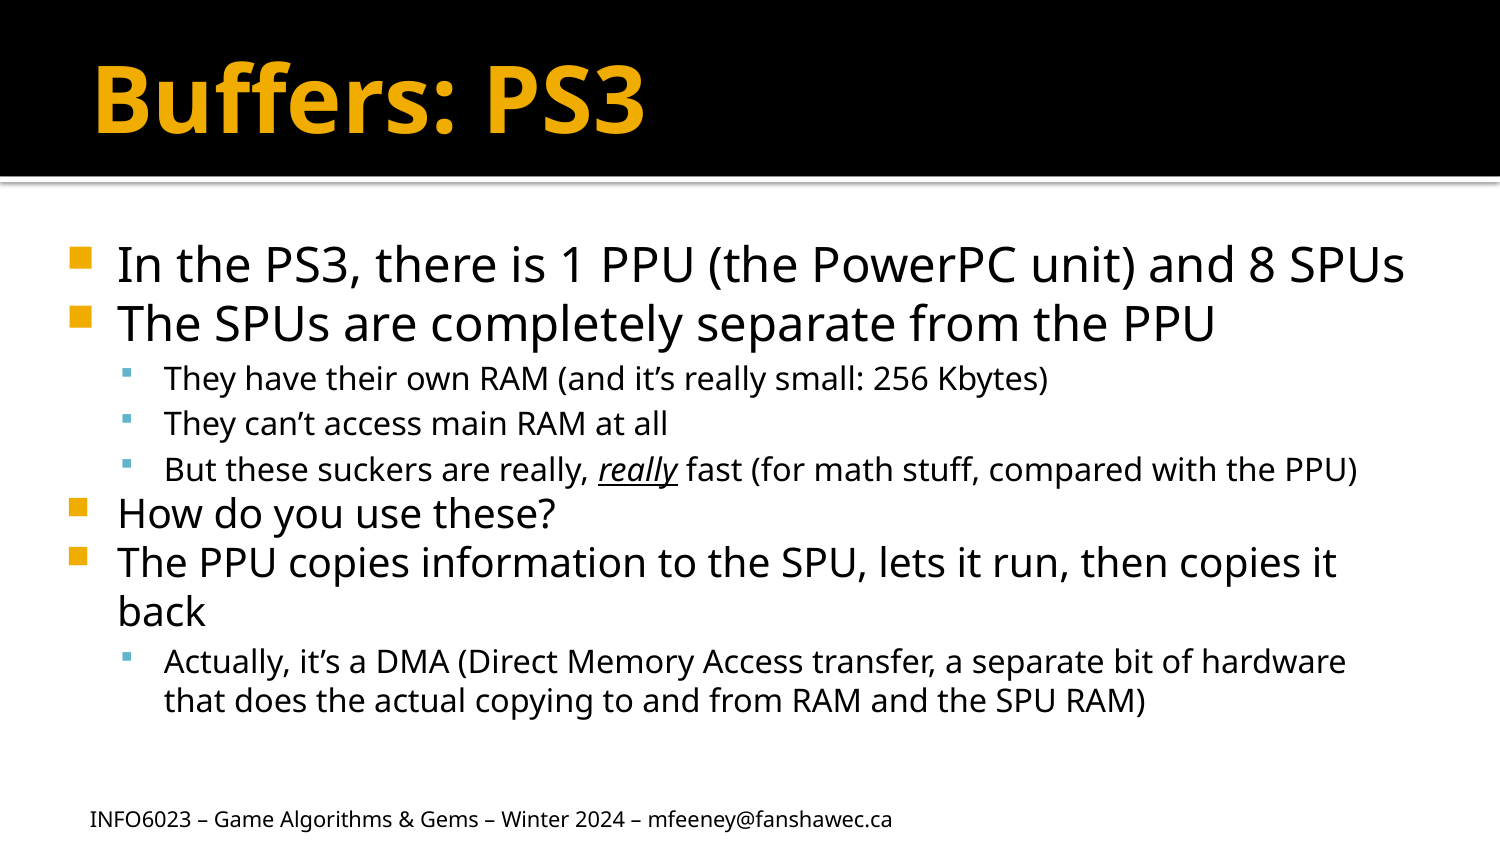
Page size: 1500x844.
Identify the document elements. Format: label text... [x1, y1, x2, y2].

title Buffers: PS3 [75, 19, 1425, 174]
list In the PS3, there is 1 PPU (the PowerPC unit) and 8 SPUs The SPUs are completely separate from the PPU They have their own RAM (and it’s really small: 256 Kbytes) They can’t access main RAM at all But these suckers are really, really fast (for math stuff, compared with the PPU) How do you use these? The PPU copies information to the SPU, lets it run, then copies it back Actually, it’s a DMA (Direct Memory Access transfer, a separate bit of hardware that does the actual copying to and from RAM and the SPU RAM) [37, 218, 1425, 788]
